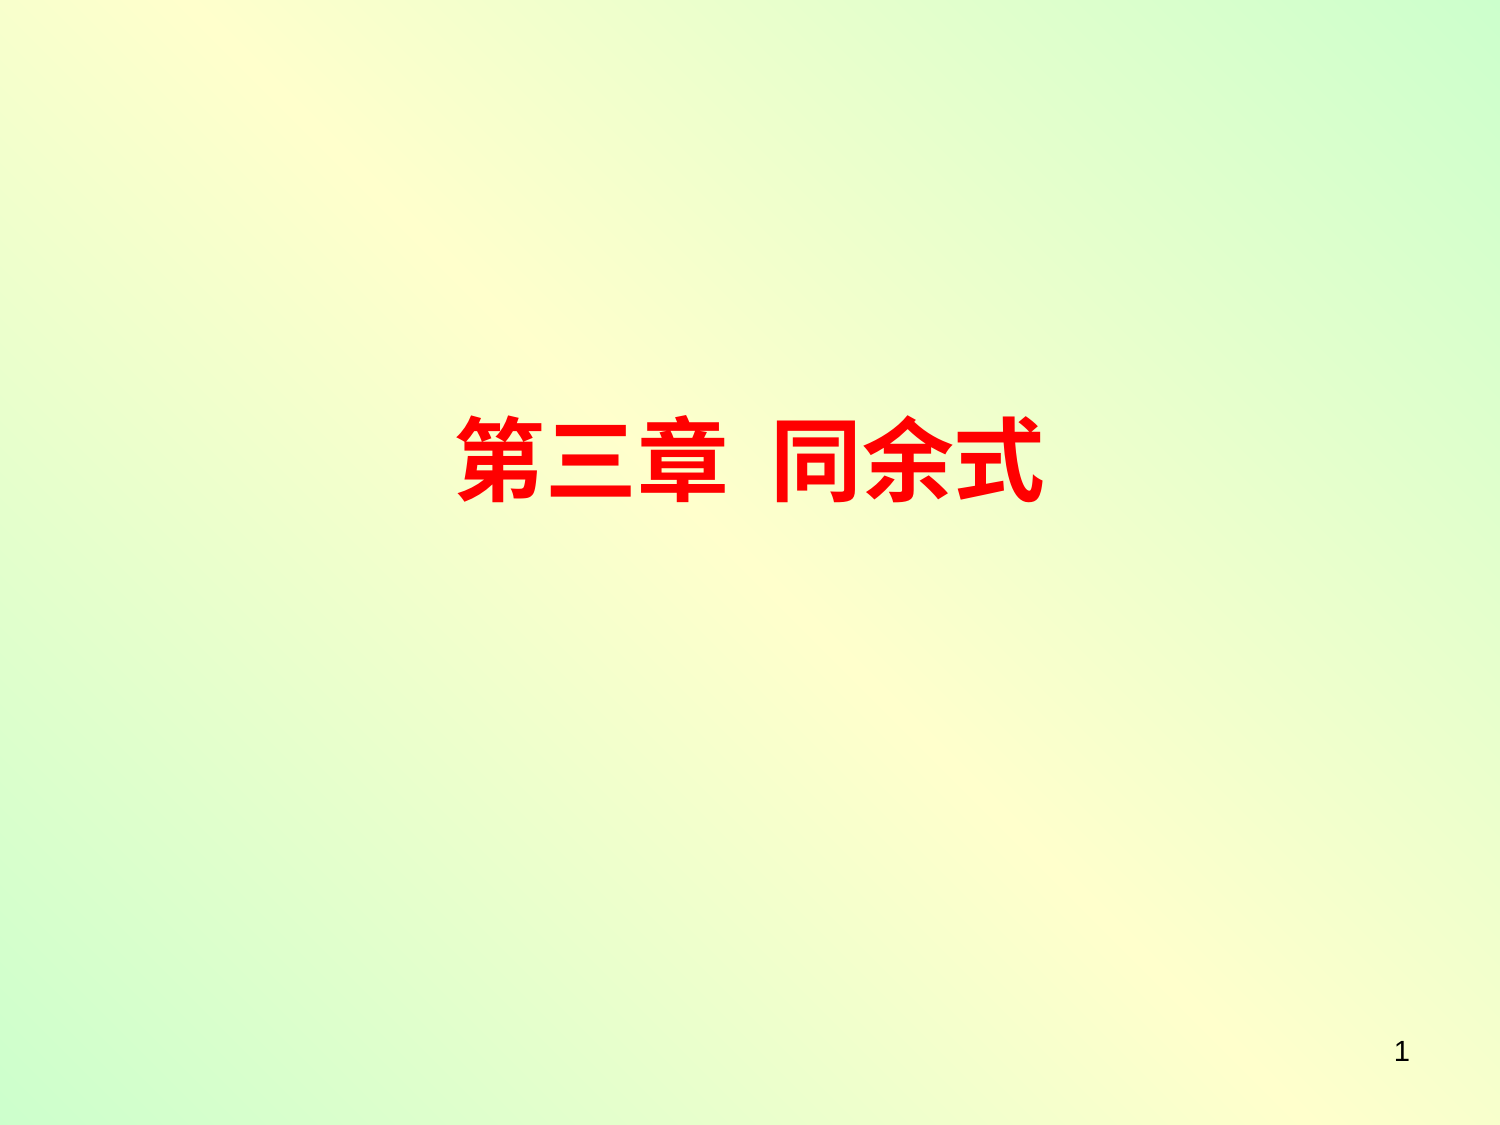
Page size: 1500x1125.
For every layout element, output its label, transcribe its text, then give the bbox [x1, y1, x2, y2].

title 第三章 同余式 [112, 337, 1388, 579]
slide_number 1 [1074, 1024, 1425, 1103]
